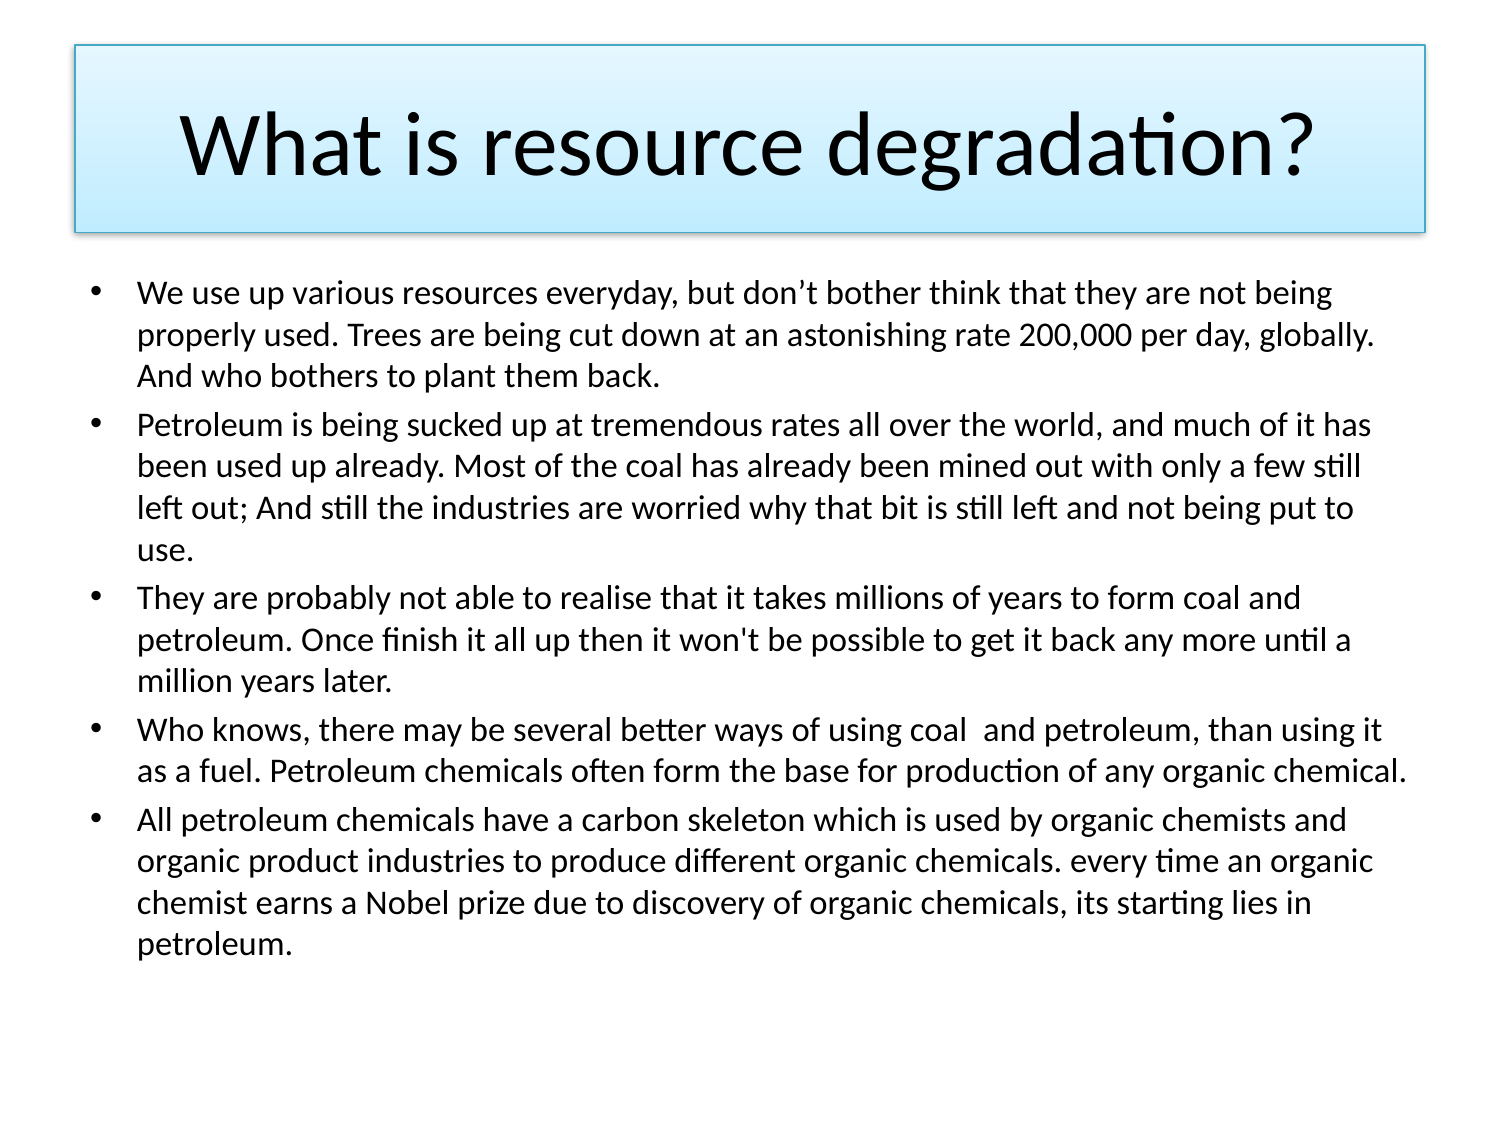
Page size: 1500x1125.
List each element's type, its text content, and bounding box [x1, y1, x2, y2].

list We use up various resources everyday, but don’t bother think that they are not being properly used. Trees are being cut down at an astonishing rate 200,000 per day, globally. And who bothers to plant them back. Petroleum is being sucked up at tremendous rates all over the world, and much of it has been used up already. Most of the coal has already been mined out with only a few still left out; And still the industries are worried why that bit is still left and not being put to use. They are probably not able to realise that it takes millions of years to form coal and petroleum. Once finish it all up then it won't be possible to get it back any more until a million years later. Who knows, there may be several better ways of using coal and petroleum, than using it as a fuel. Petroleum chemicals often form the base for production of any organic chemical. All petroleum chemicals have a carbon skeleton which is used by organic chemists and organic product industries to produce different organic chemicals. every time an organic chemist earns a Nobel prize due to discovery of organic chemicals, its starting lies in petroleum. [75, 262, 1425, 1020]
title What is resource degradation? [74, 44, 1426, 233]
